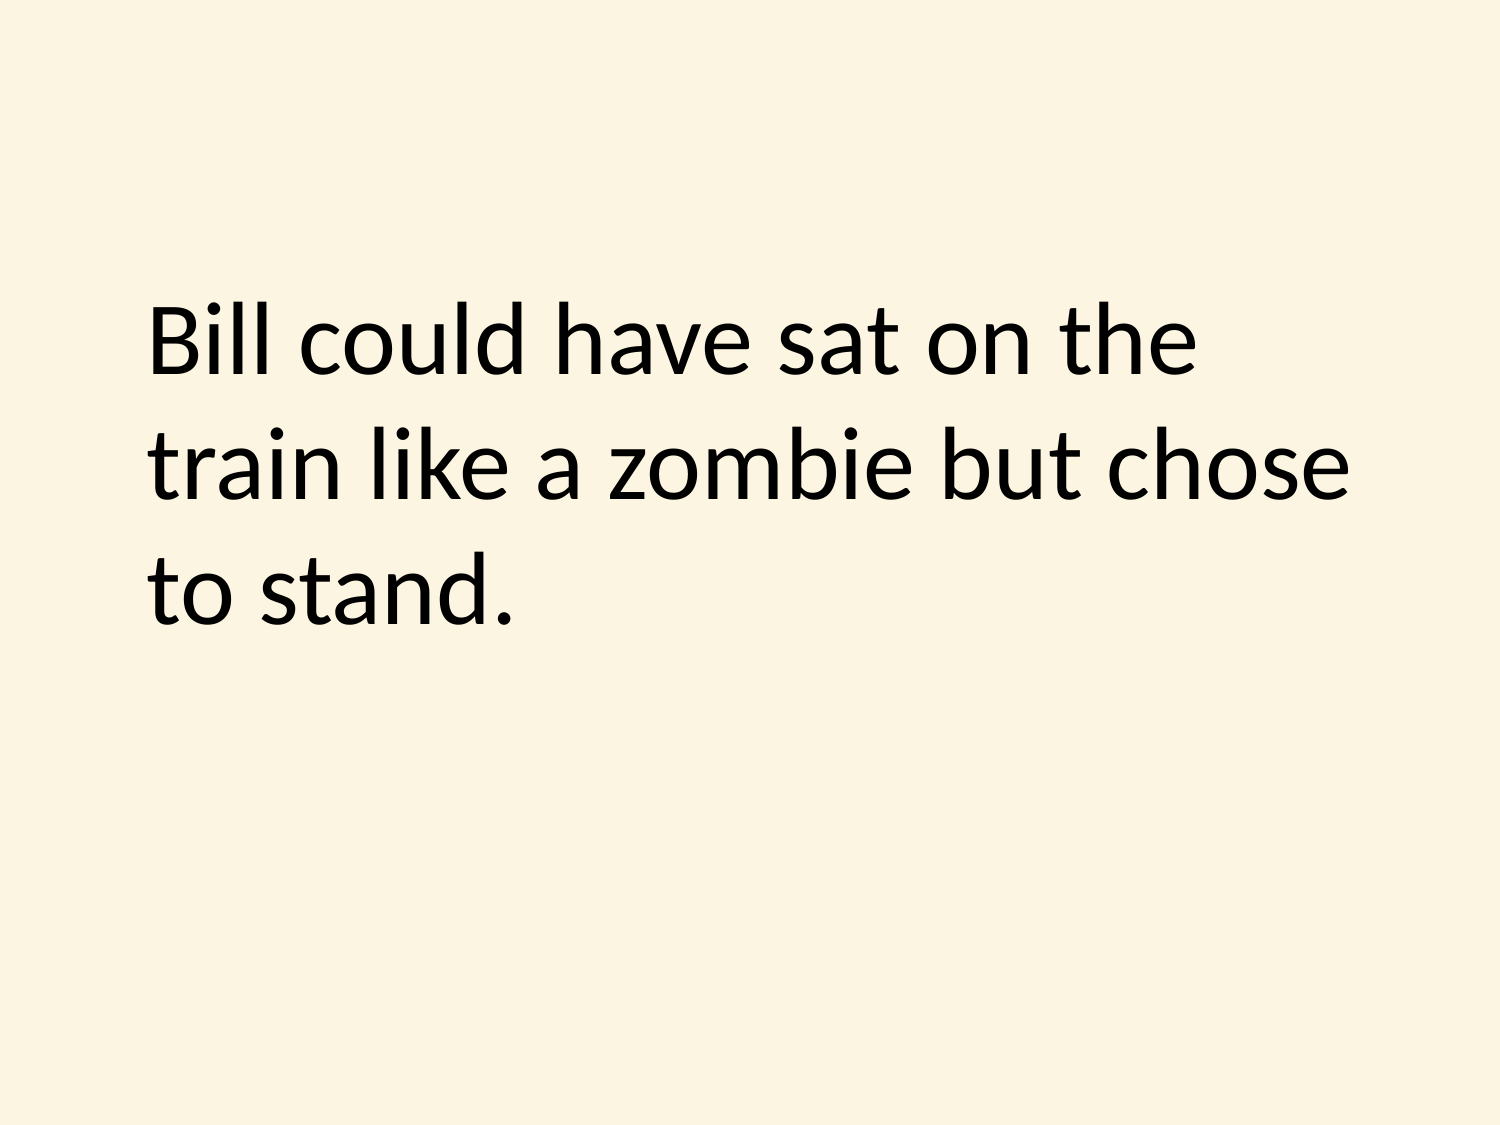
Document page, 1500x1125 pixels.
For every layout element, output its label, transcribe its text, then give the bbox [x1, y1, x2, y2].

list Bill could have sat on the train like a zombie but chose to stand. [74, 262, 1426, 1006]
